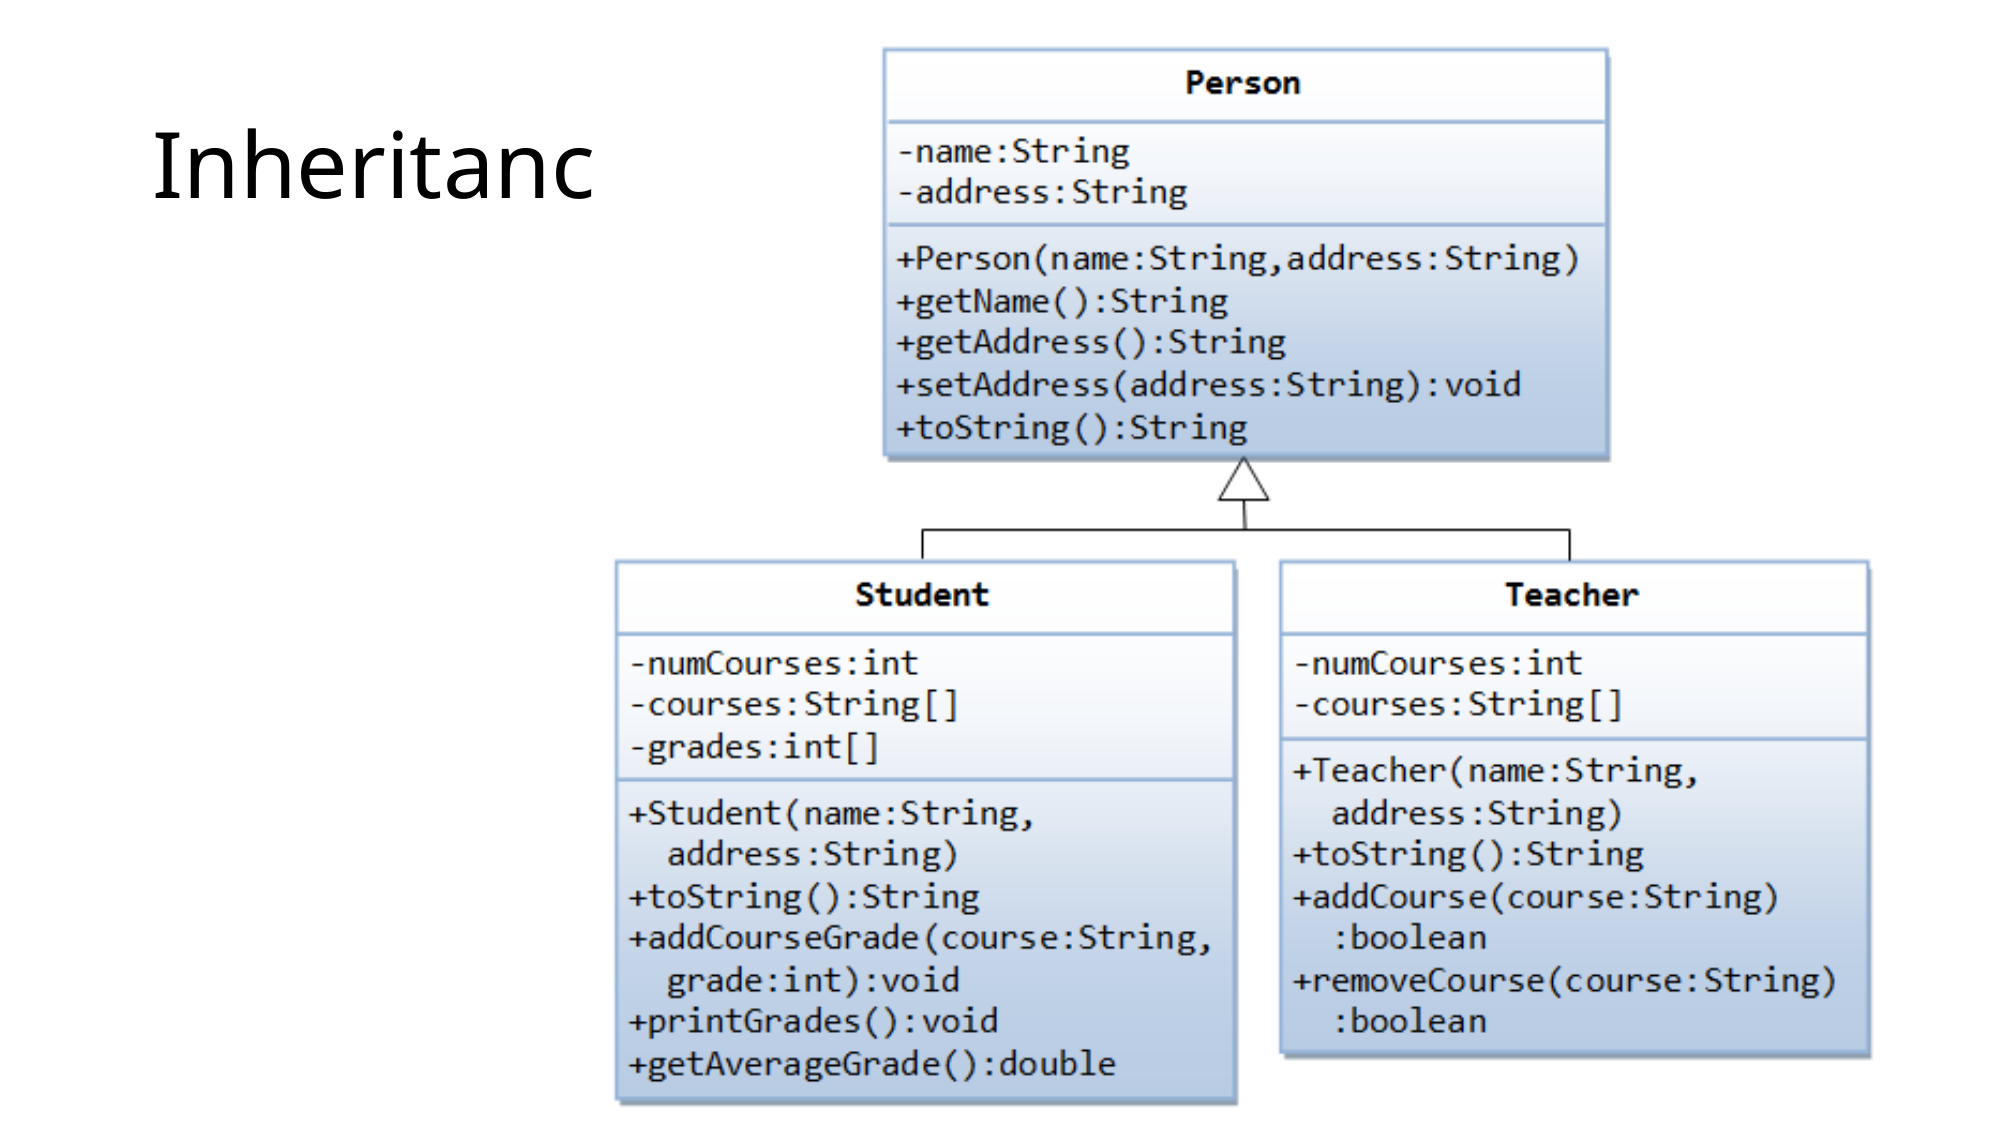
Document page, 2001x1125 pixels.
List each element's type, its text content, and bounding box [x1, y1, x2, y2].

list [592, 28, 1897, 1125]
title Inheritance [137, 59, 592, 278]
